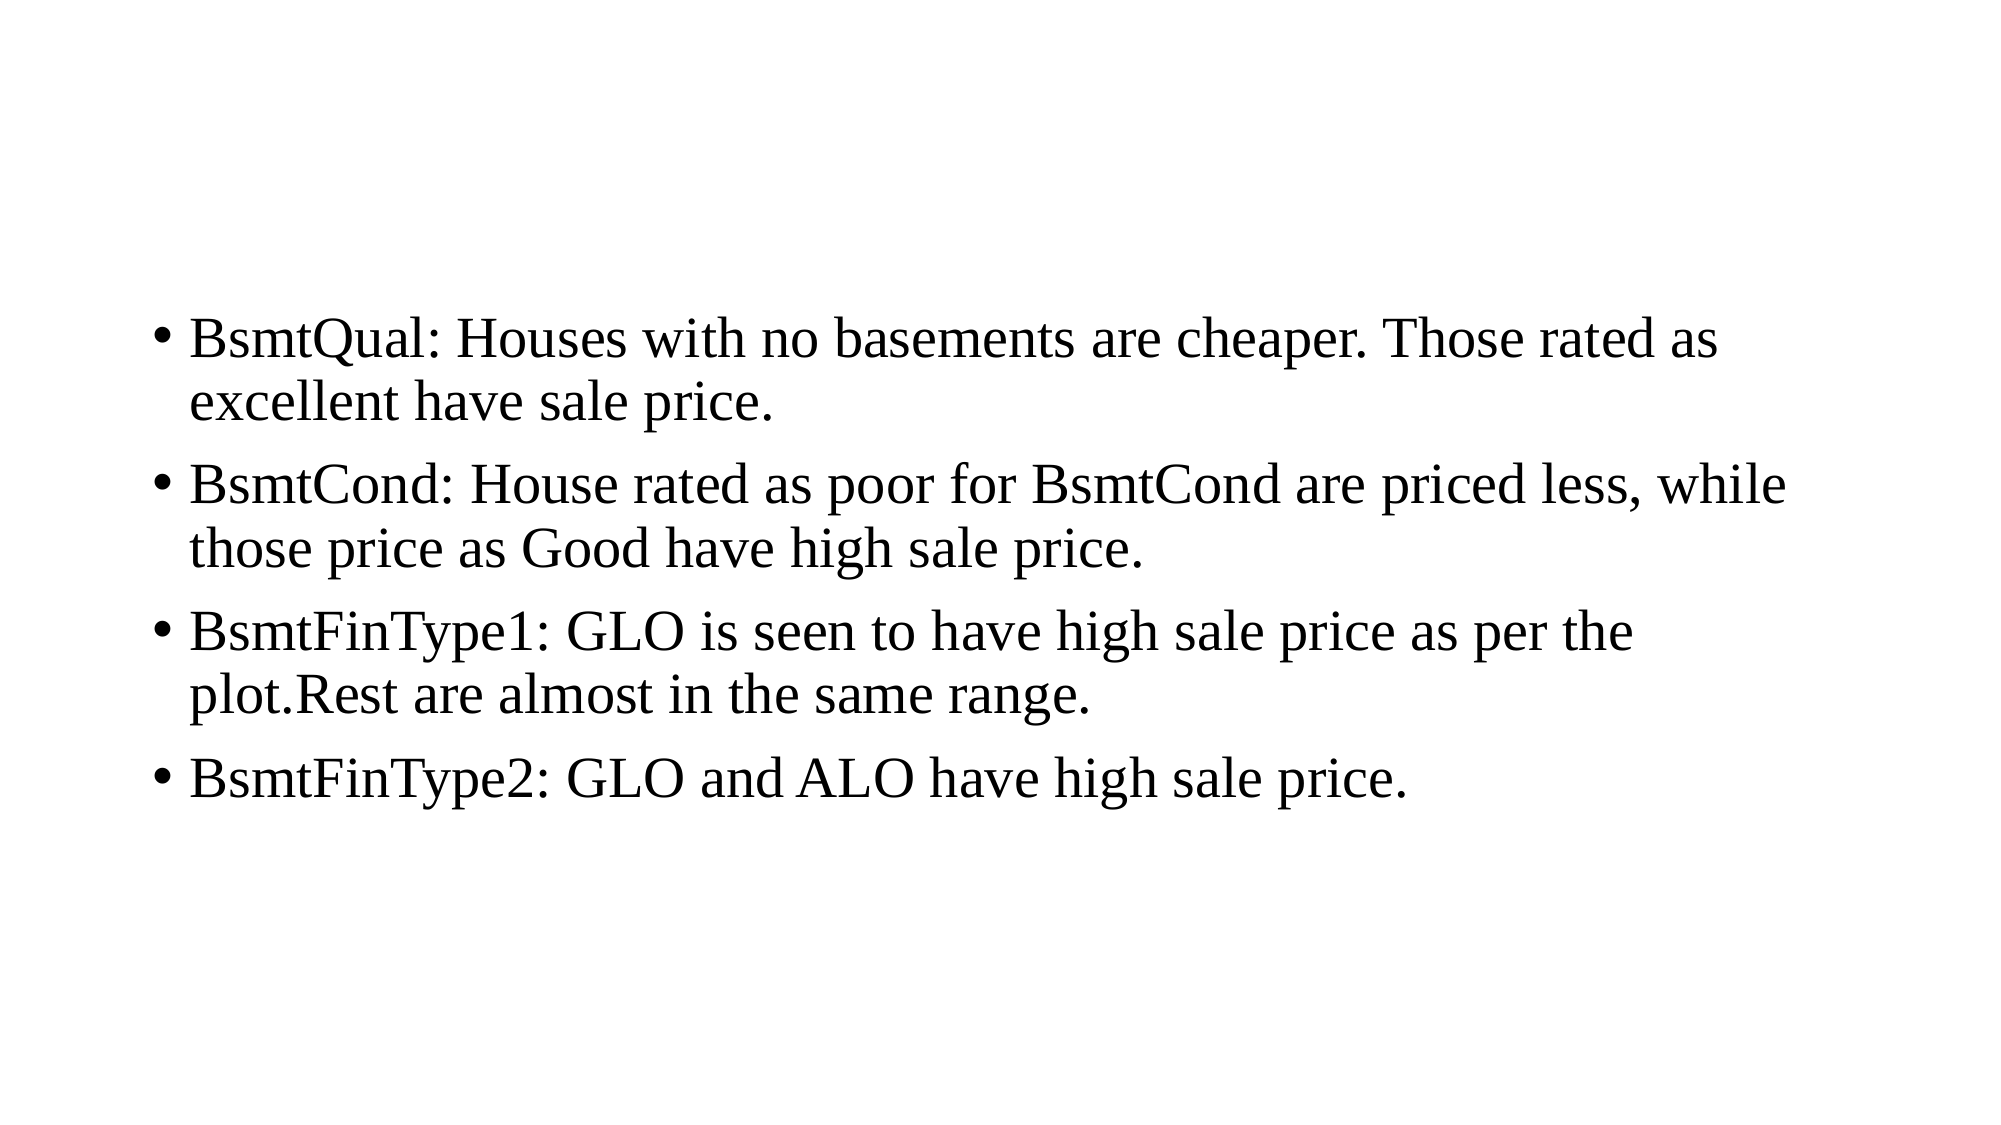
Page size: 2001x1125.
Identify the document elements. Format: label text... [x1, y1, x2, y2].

list BsmtQual: Houses with no basements are cheaper. Those rated as excellent have sale price. BsmtCond: House rated as poor for BsmtCond are priced less, while those price as Good have high sale price. BsmtFinType1: GLO is seen to have high sale price as per the plot.Rest are almost in the same range. BsmtFinType2: GLO and ALO have high sale price. [137, 299, 1863, 1014]
